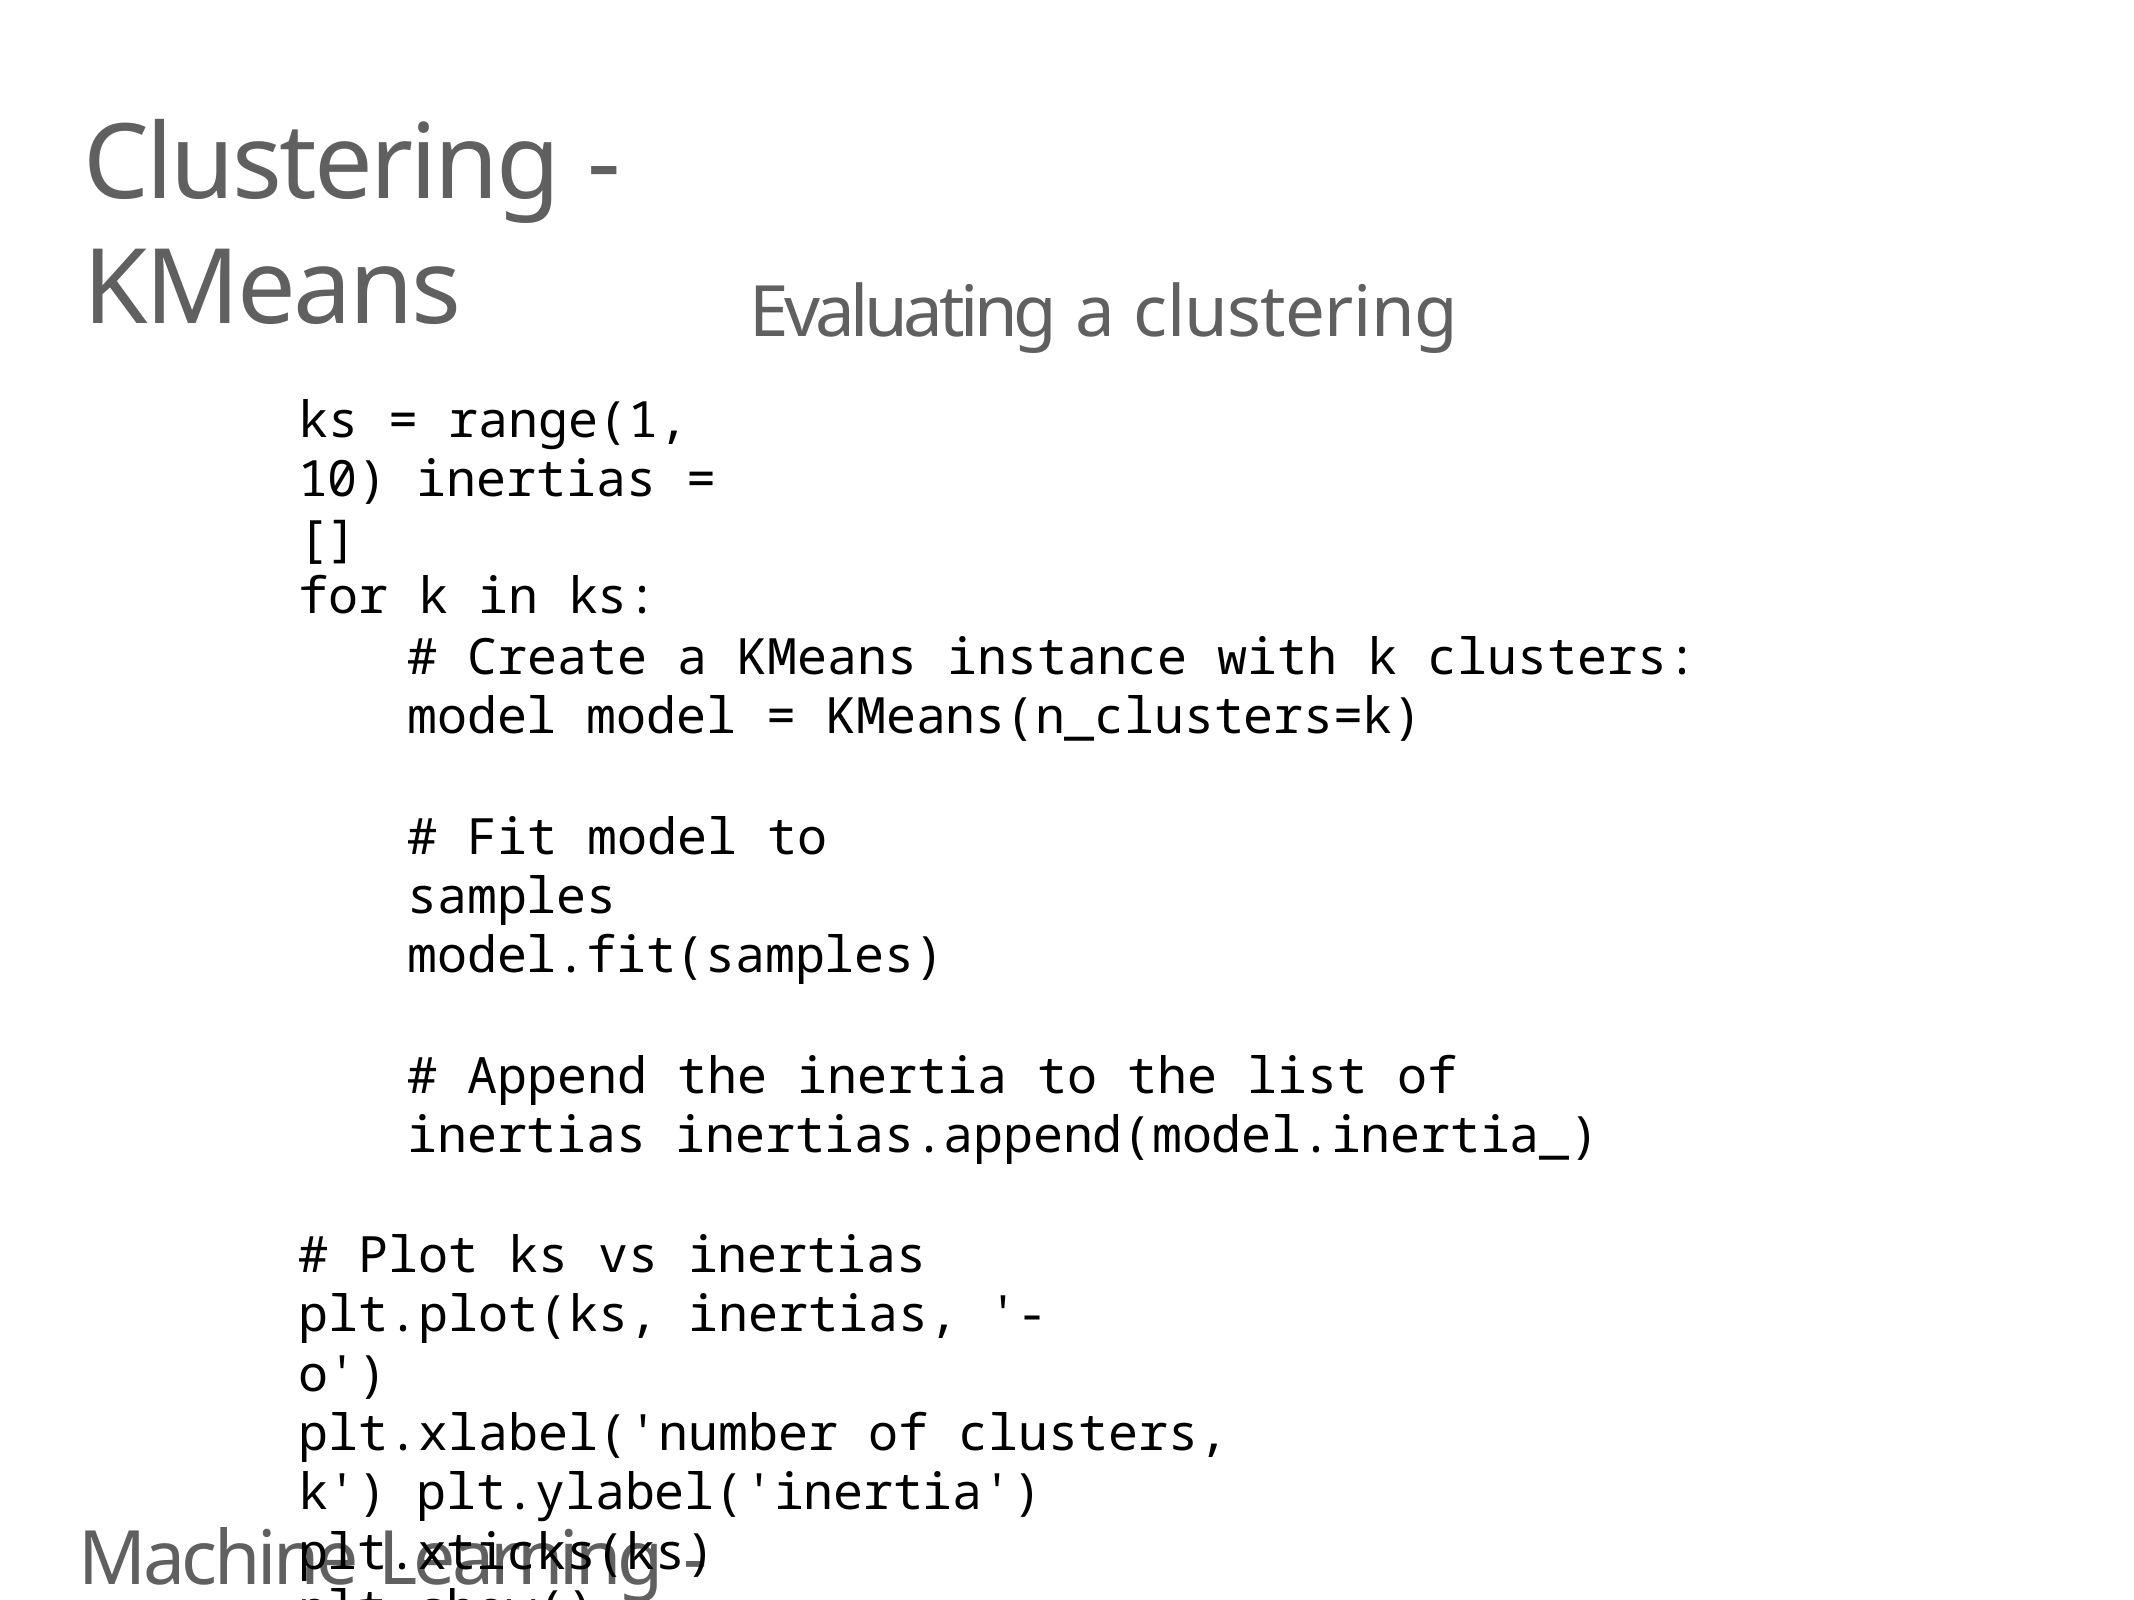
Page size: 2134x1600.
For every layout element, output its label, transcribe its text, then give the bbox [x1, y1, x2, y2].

footer Machine Learning - Unsupervised [76, 1503, 296, 1600]
title Clustering - KMeans [81, 92, 946, 362]
text_box Evaluating a clustering ks = range(1, 10) inertias = [] for k in ks: # Create a KMeans instance with k clusters: model model = KMeans(n_clusters=k) # Fit model to samples model.fit(samples) # Append the inertia to the list of inertias inertias.append(model.inertia_) # Plot ks vs inertias plt.plot(ks, inertias, '-o') plt.xlabel('number of clusters, k') plt.ylabel('inertia') plt.xticks(ks) plt.show() [296, 213, 1756, 1600]
